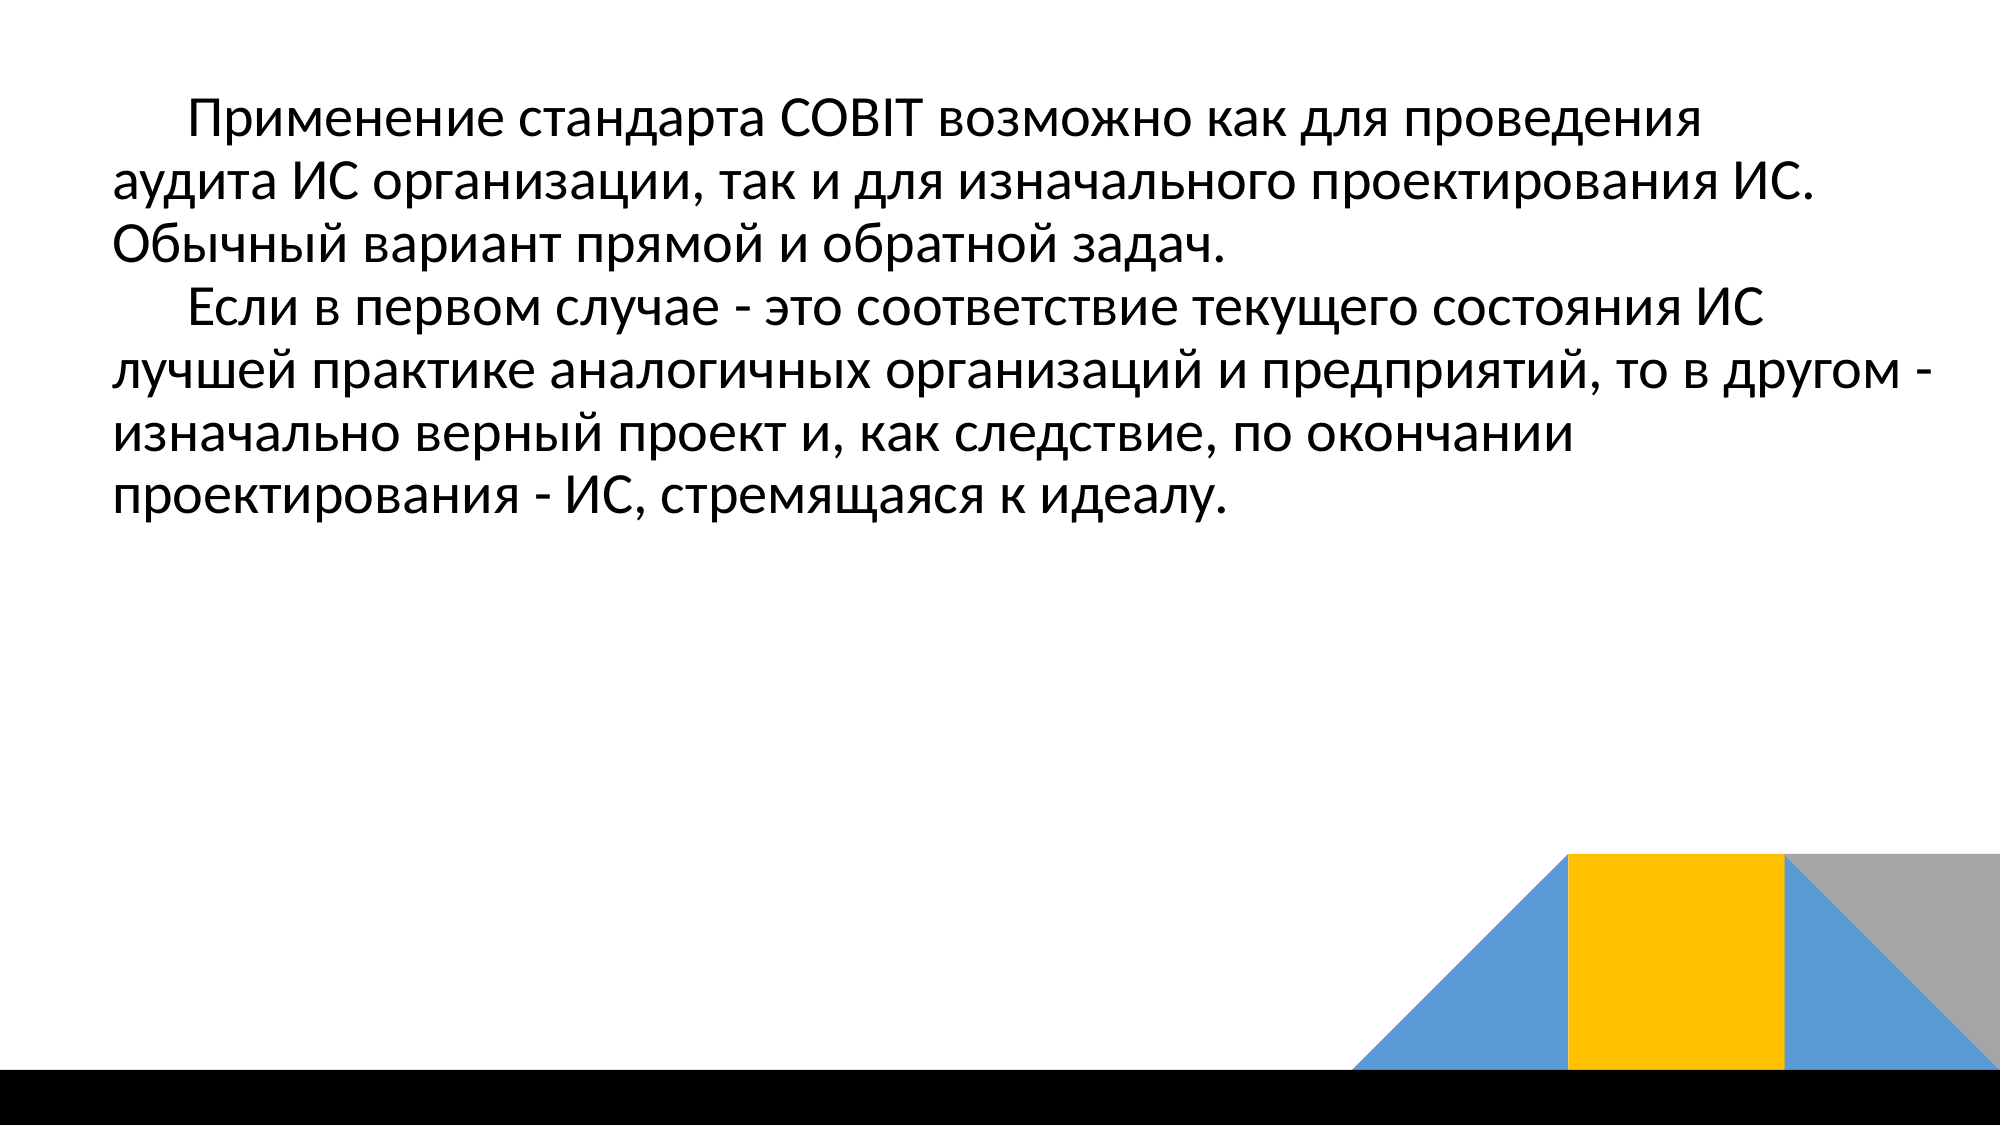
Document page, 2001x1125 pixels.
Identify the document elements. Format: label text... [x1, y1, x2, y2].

list Применение стандарта COBIT возможно как для проведения аудита ИС организации, так и для изначального проектирования ИС. Обычный вариант прямой и обратной задач. Если в первом случае - это соответствие текущего состояния ИС лучшей практике аналогичных организаций и предприятий, то в другом - изначально верный проект и, как следствие, по окончании проектирования - ИС, стремящаяся к идеалу. [97, 71, 1955, 1085]
